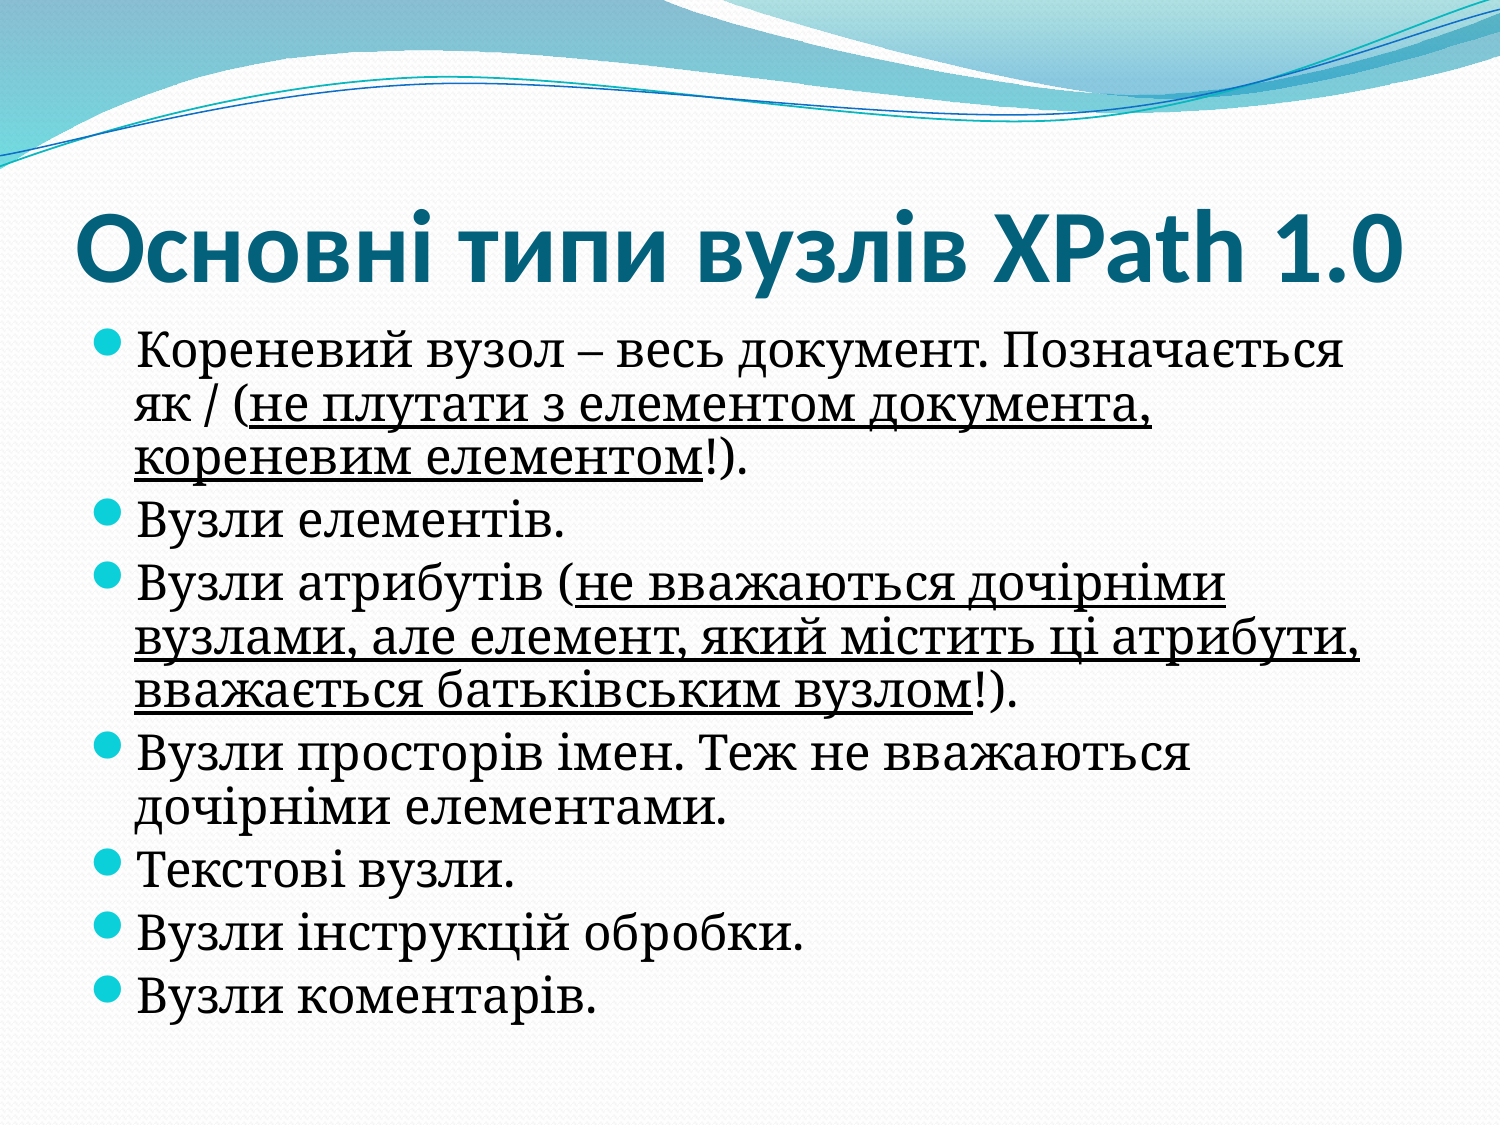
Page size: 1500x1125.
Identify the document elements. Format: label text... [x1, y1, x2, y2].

list Кореневий вузол – весь документ. Позначається як / (не плутати з елементом документа, кореневим елементом!). Вузли елементів. Вузли атрибутів (не вважаються дочірніми вузлами, але елемент, який містить ці атрибути, вважається батьківським вузлом!). Вузли просторів імен. Теж не вважаються дочірніми елементами. Текстові вузли. Вузли інструкцій обробки. Вузли коментарів. [75, 317, 1425, 1038]
title Основні типи вузлів XPath 1.0 [75, 115, 1425, 303]
